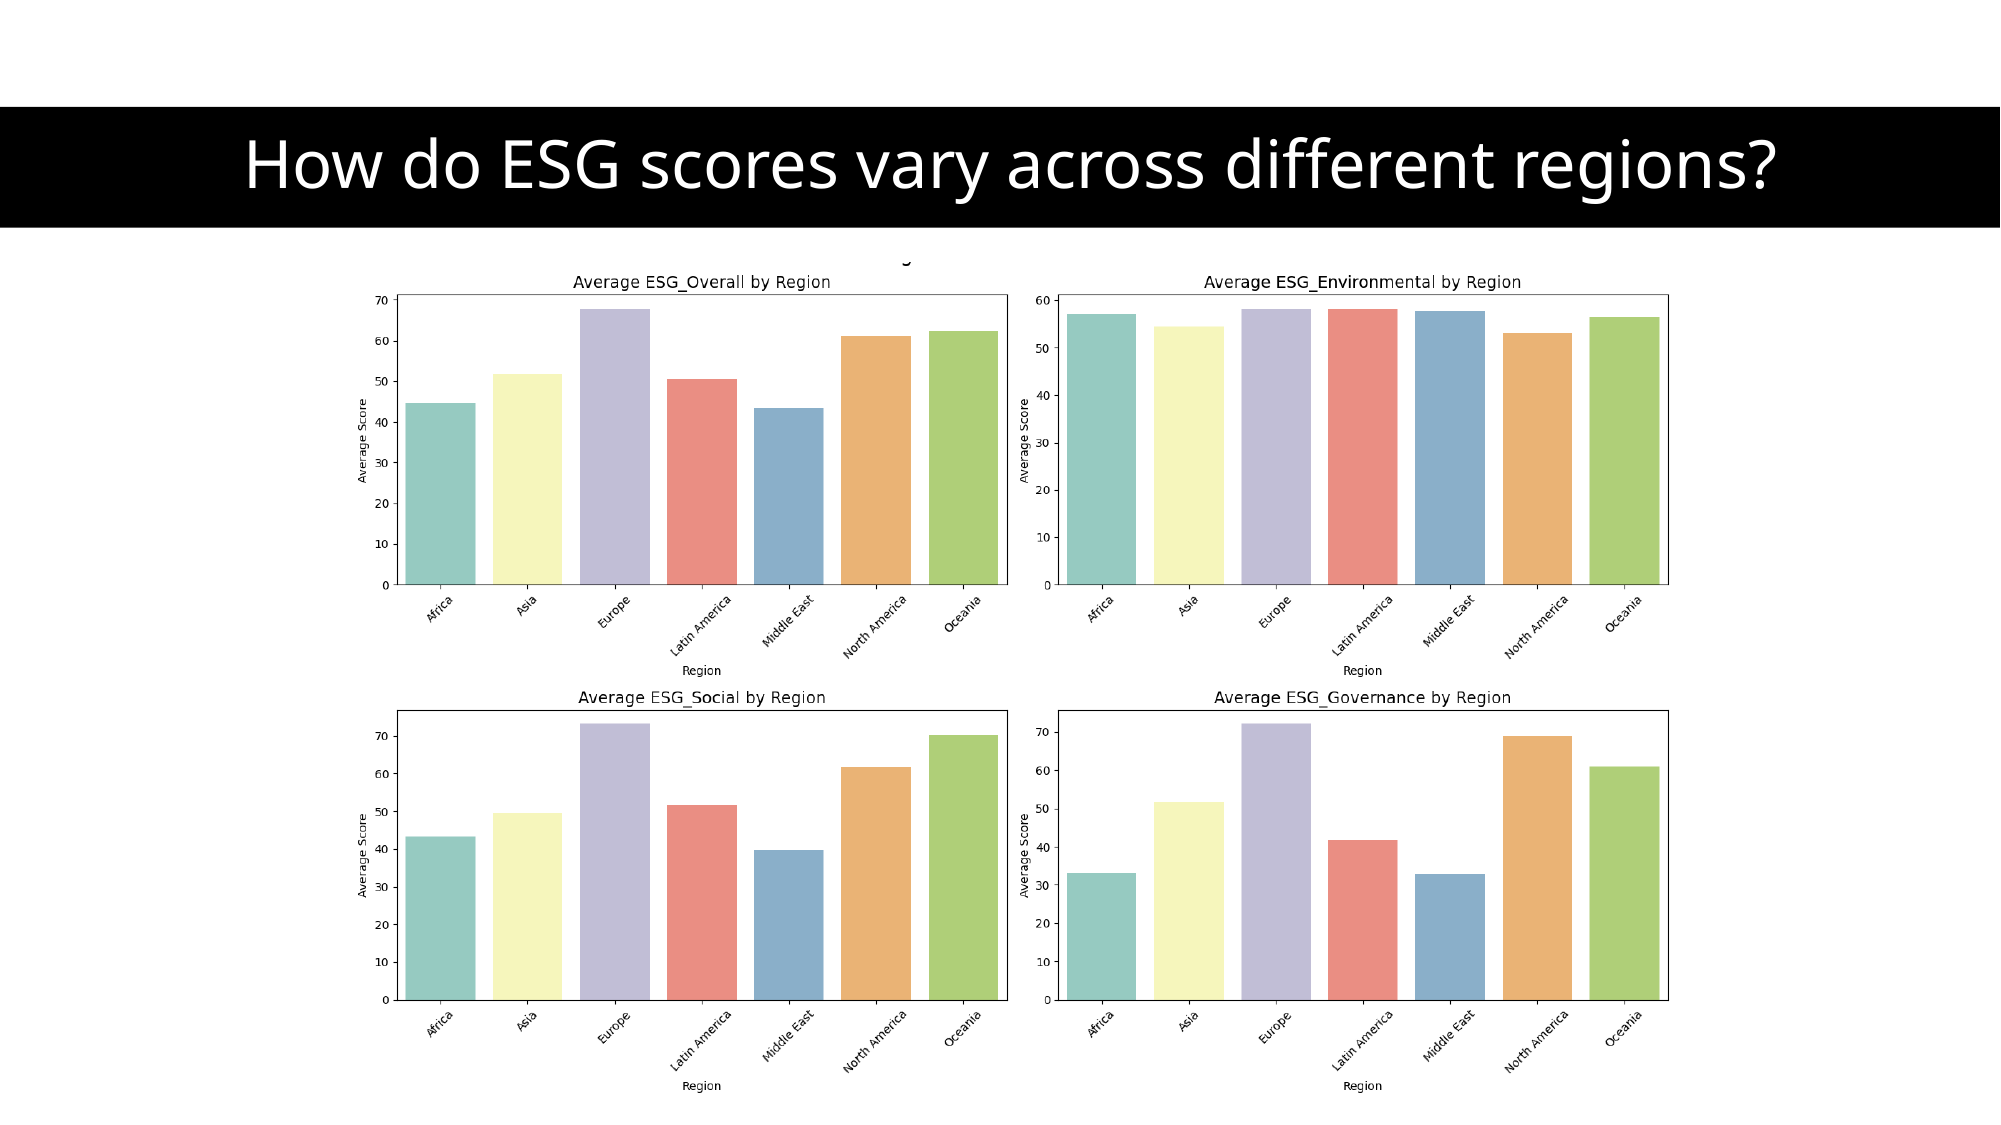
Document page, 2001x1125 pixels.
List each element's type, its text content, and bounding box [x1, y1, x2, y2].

text_box [0, 105, 2000, 229]
picture [344, 261, 1681, 1105]
text_box How do ESG scores vary across different regions? [91, 105, 1931, 228]
